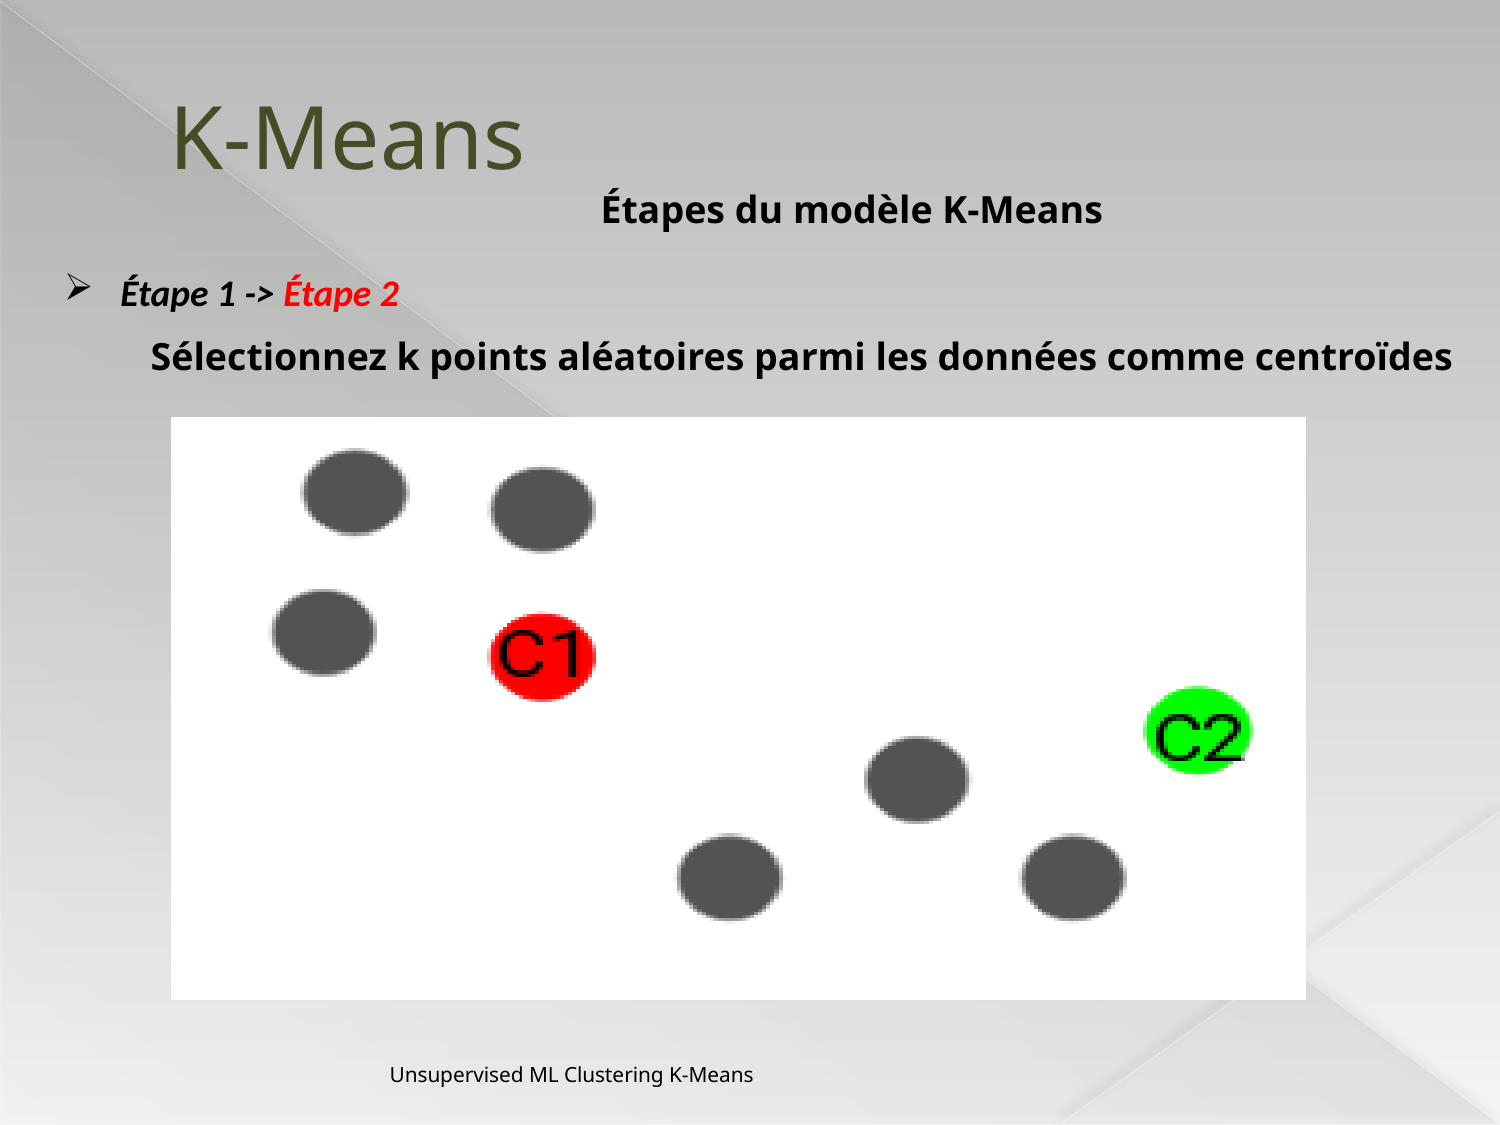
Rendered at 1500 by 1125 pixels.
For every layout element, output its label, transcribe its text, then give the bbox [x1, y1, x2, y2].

title K-Means [75, 43, 1425, 225]
text_box Étape 1 -> Étape 2 [49, 258, 800, 322]
footer Unsupervised ML Clustering K-Means [75, 1044, 774, 1094]
text_box Sélectionnez k points aléatoires parmi les données comme centroïdes [135, 322, 1483, 386]
picture [170, 416, 1306, 1000]
text_box Étapes du modèle K-Means [585, 178, 1119, 239]
